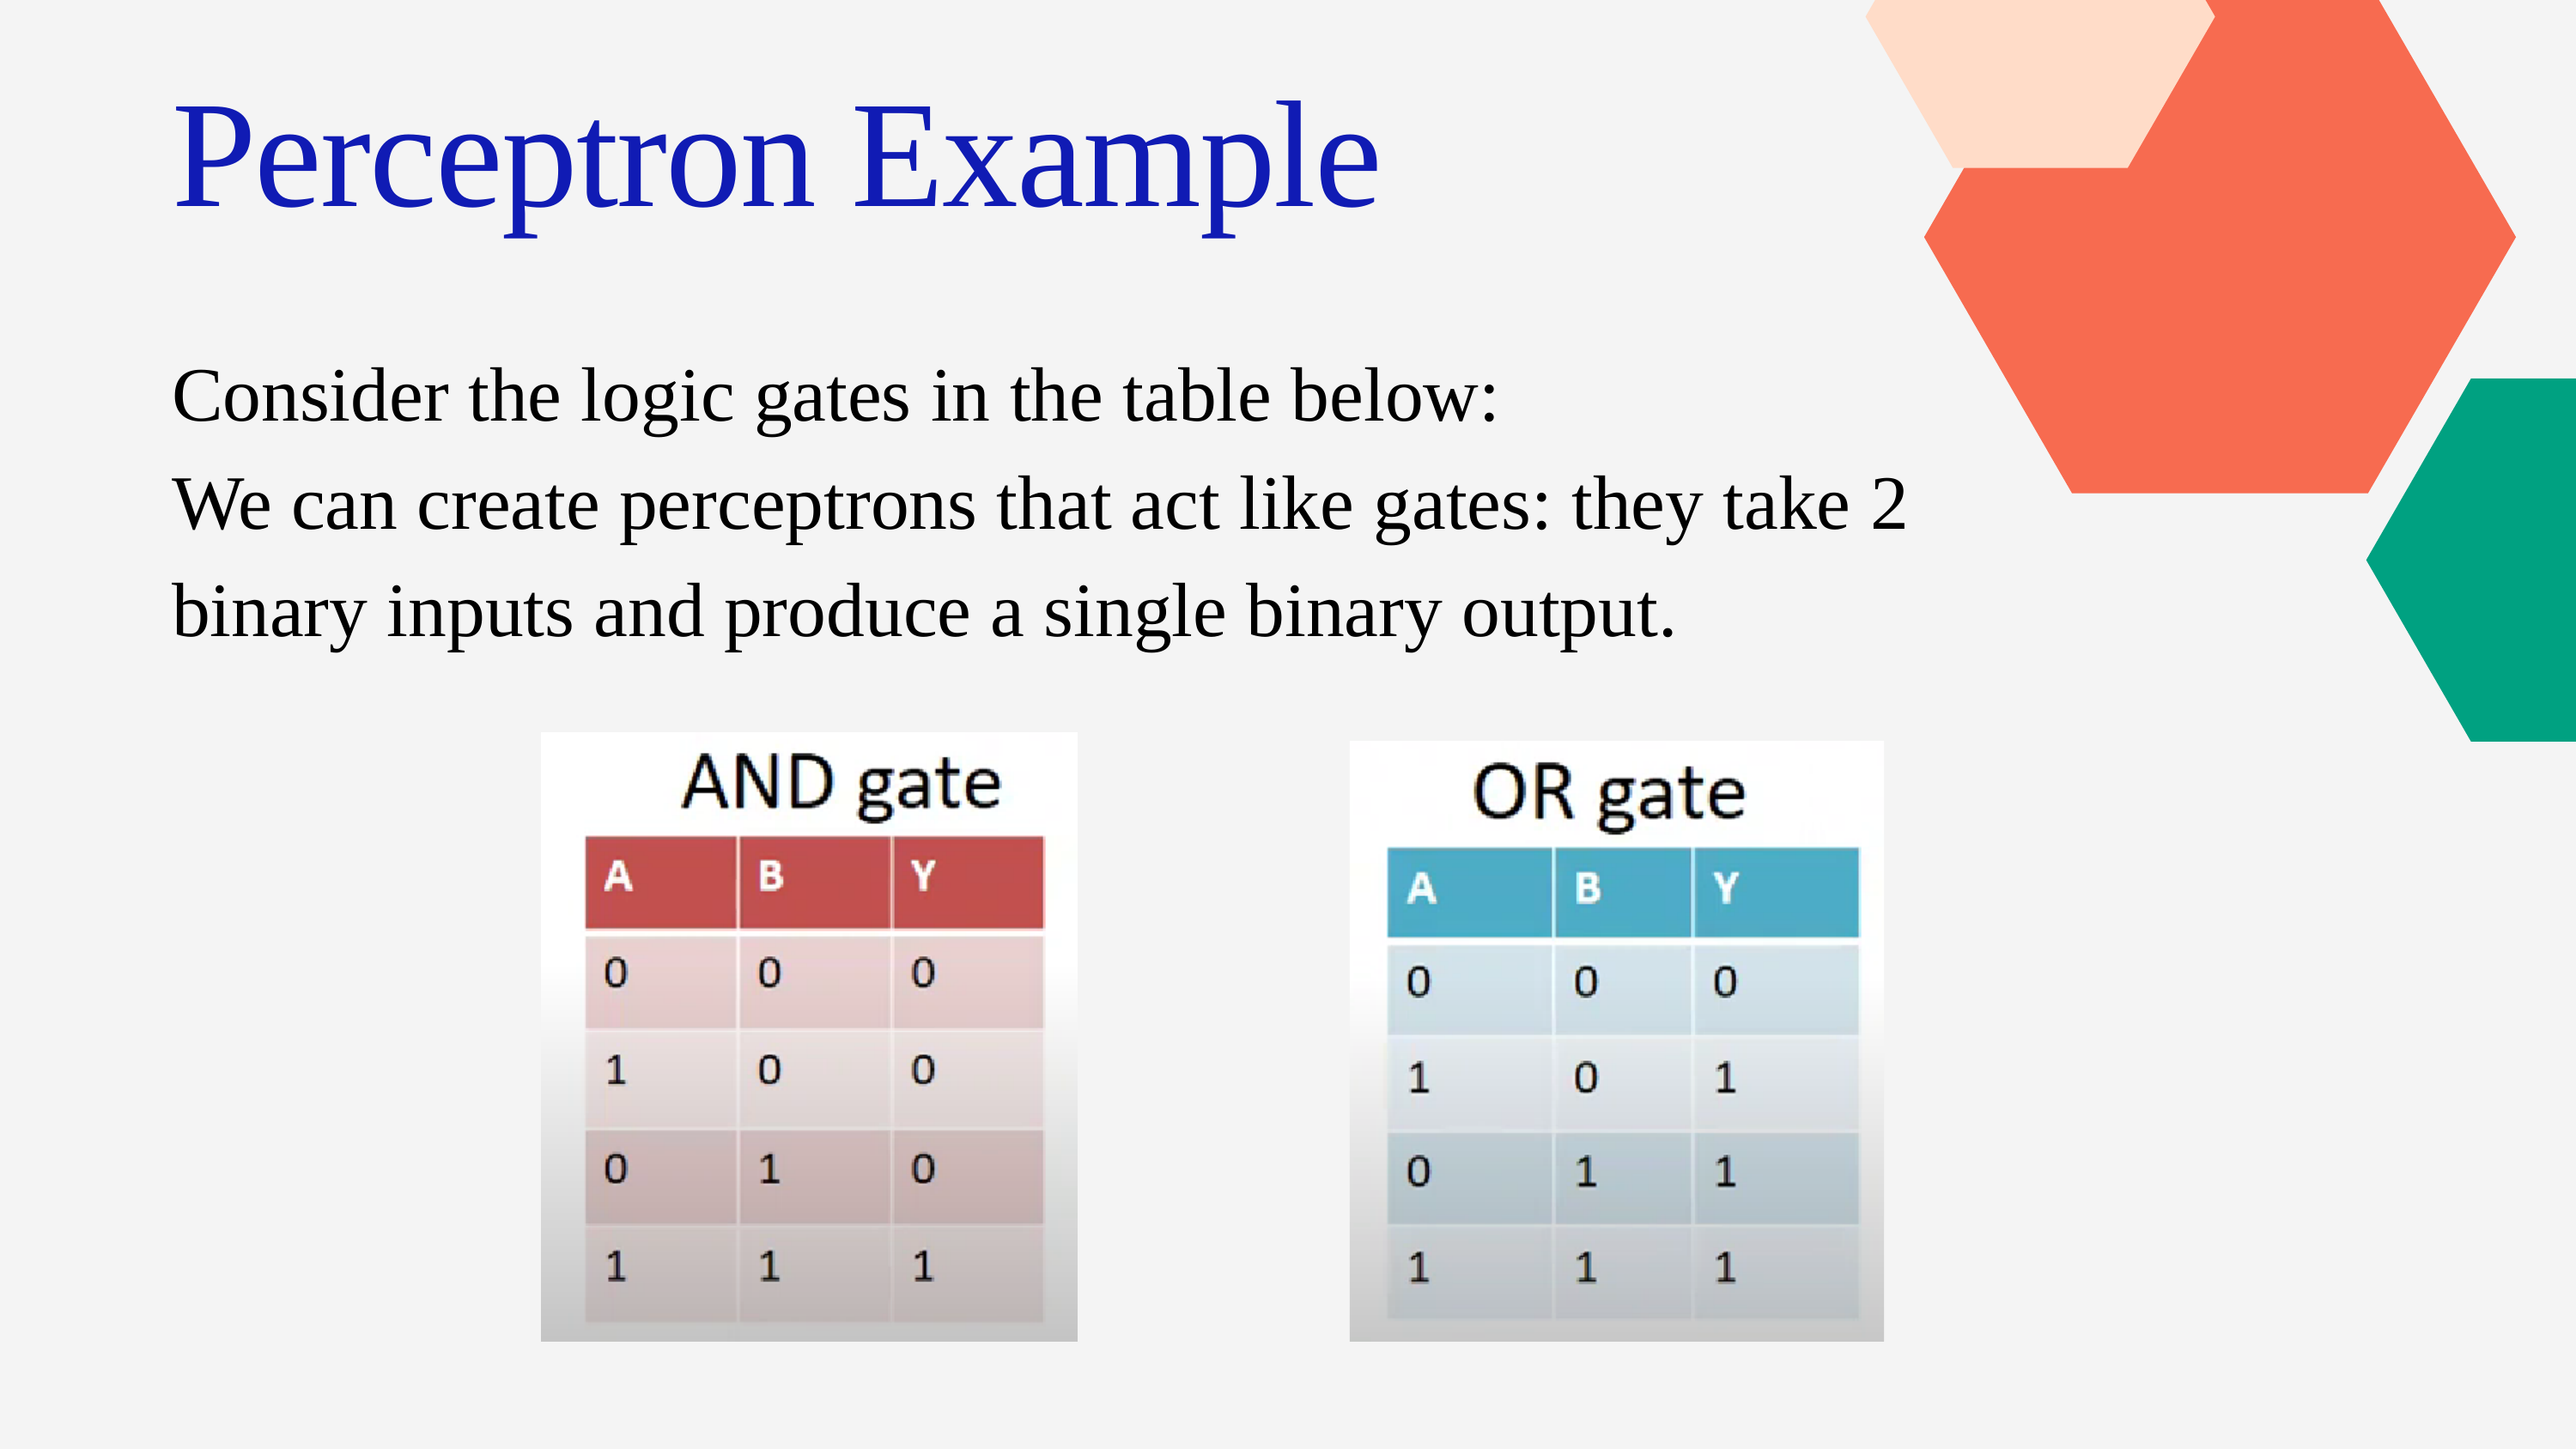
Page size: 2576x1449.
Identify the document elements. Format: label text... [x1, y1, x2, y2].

text_box Consider the logic gates in the table below: We can create perceptrons that act like gates: they take 2 binary inputs and produce a single binary output. [171, 329, 1984, 652]
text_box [1923, 0, 2517, 494]
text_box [2366, 378, 2576, 743]
text_box [1349, 741, 1885, 1342]
text_box [541, 732, 1078, 1342]
text_box Perceptron Example [171, 54, 1617, 238]
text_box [1865, 0, 2215, 168]
